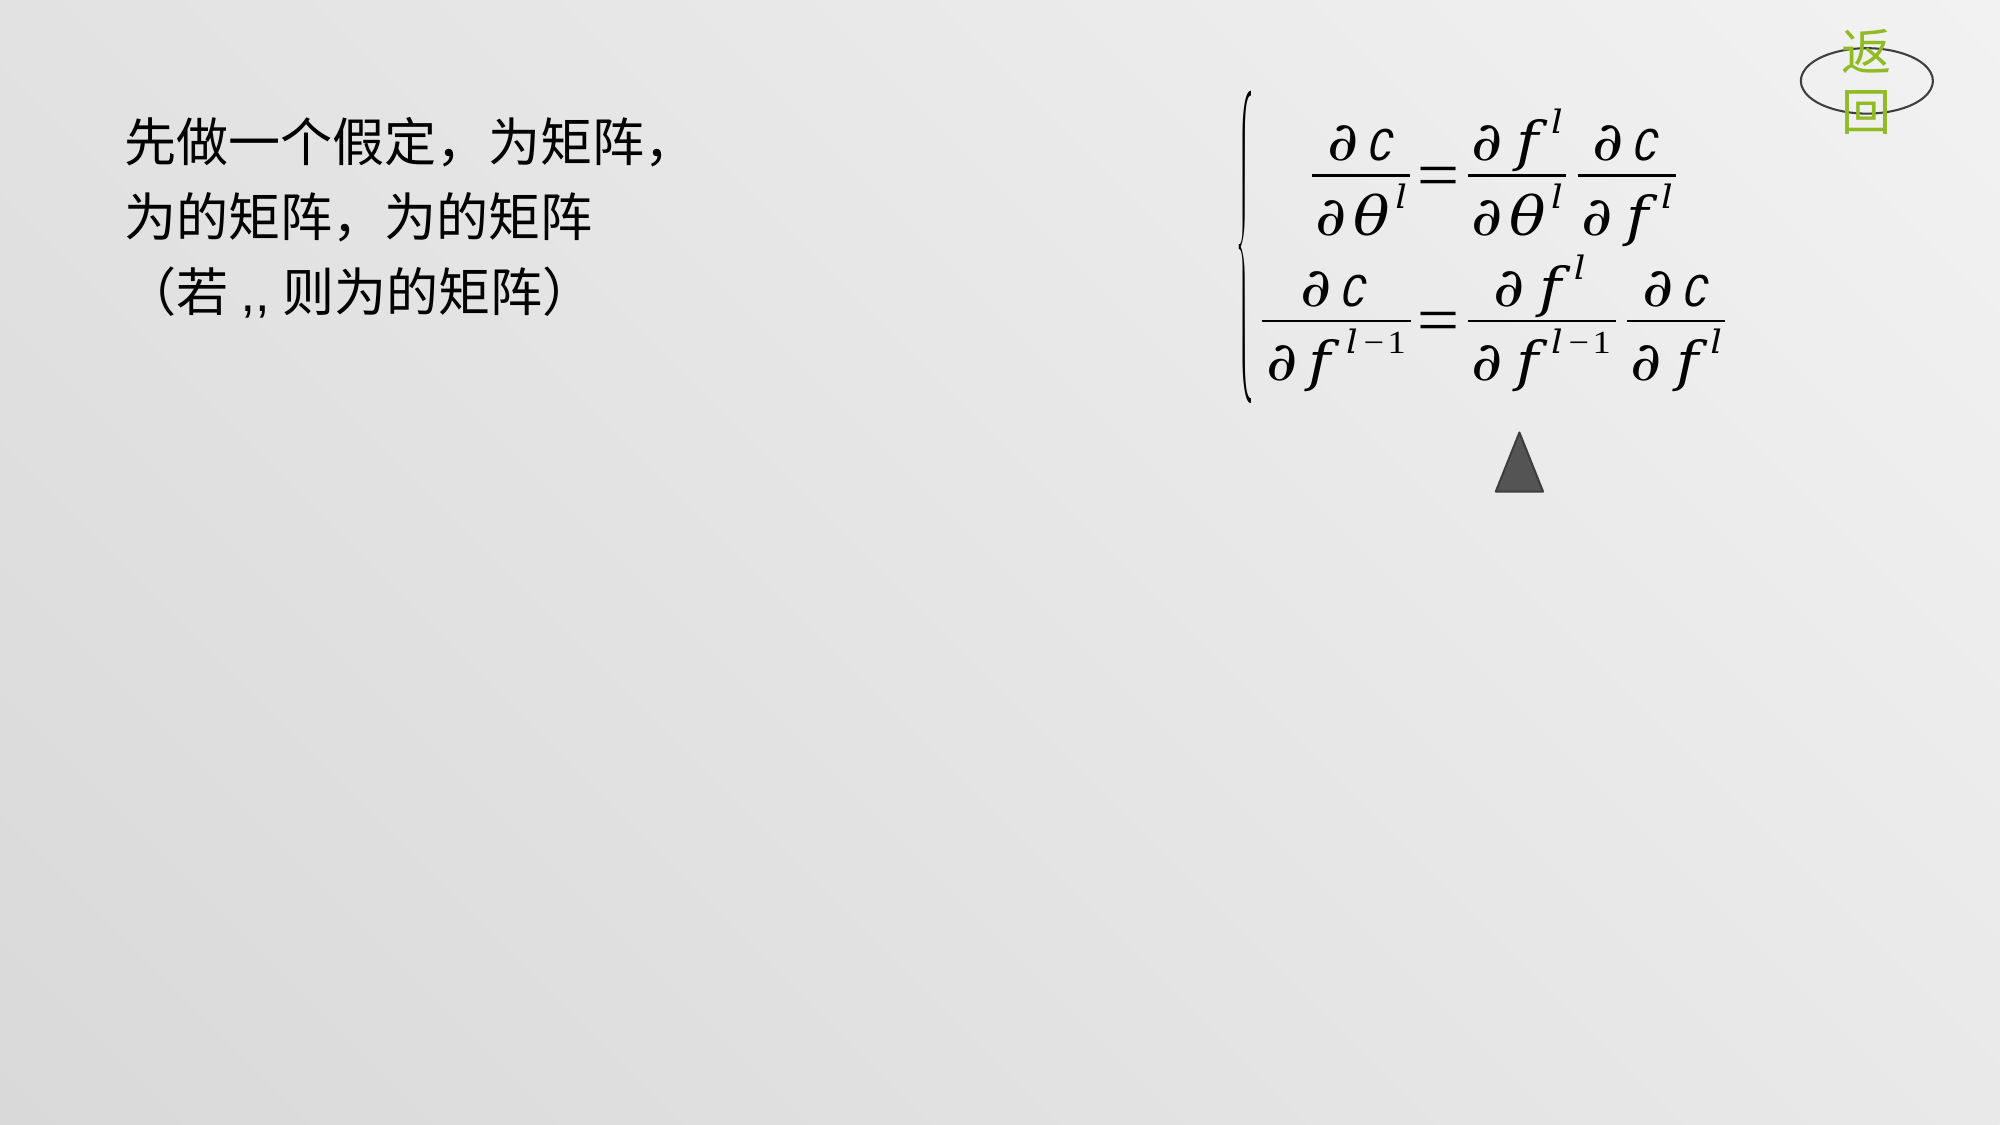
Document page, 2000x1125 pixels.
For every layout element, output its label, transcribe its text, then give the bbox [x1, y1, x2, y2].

text_box [1494, 431, 1545, 493]
text_box 返回 [1799, 47, 1934, 115]
